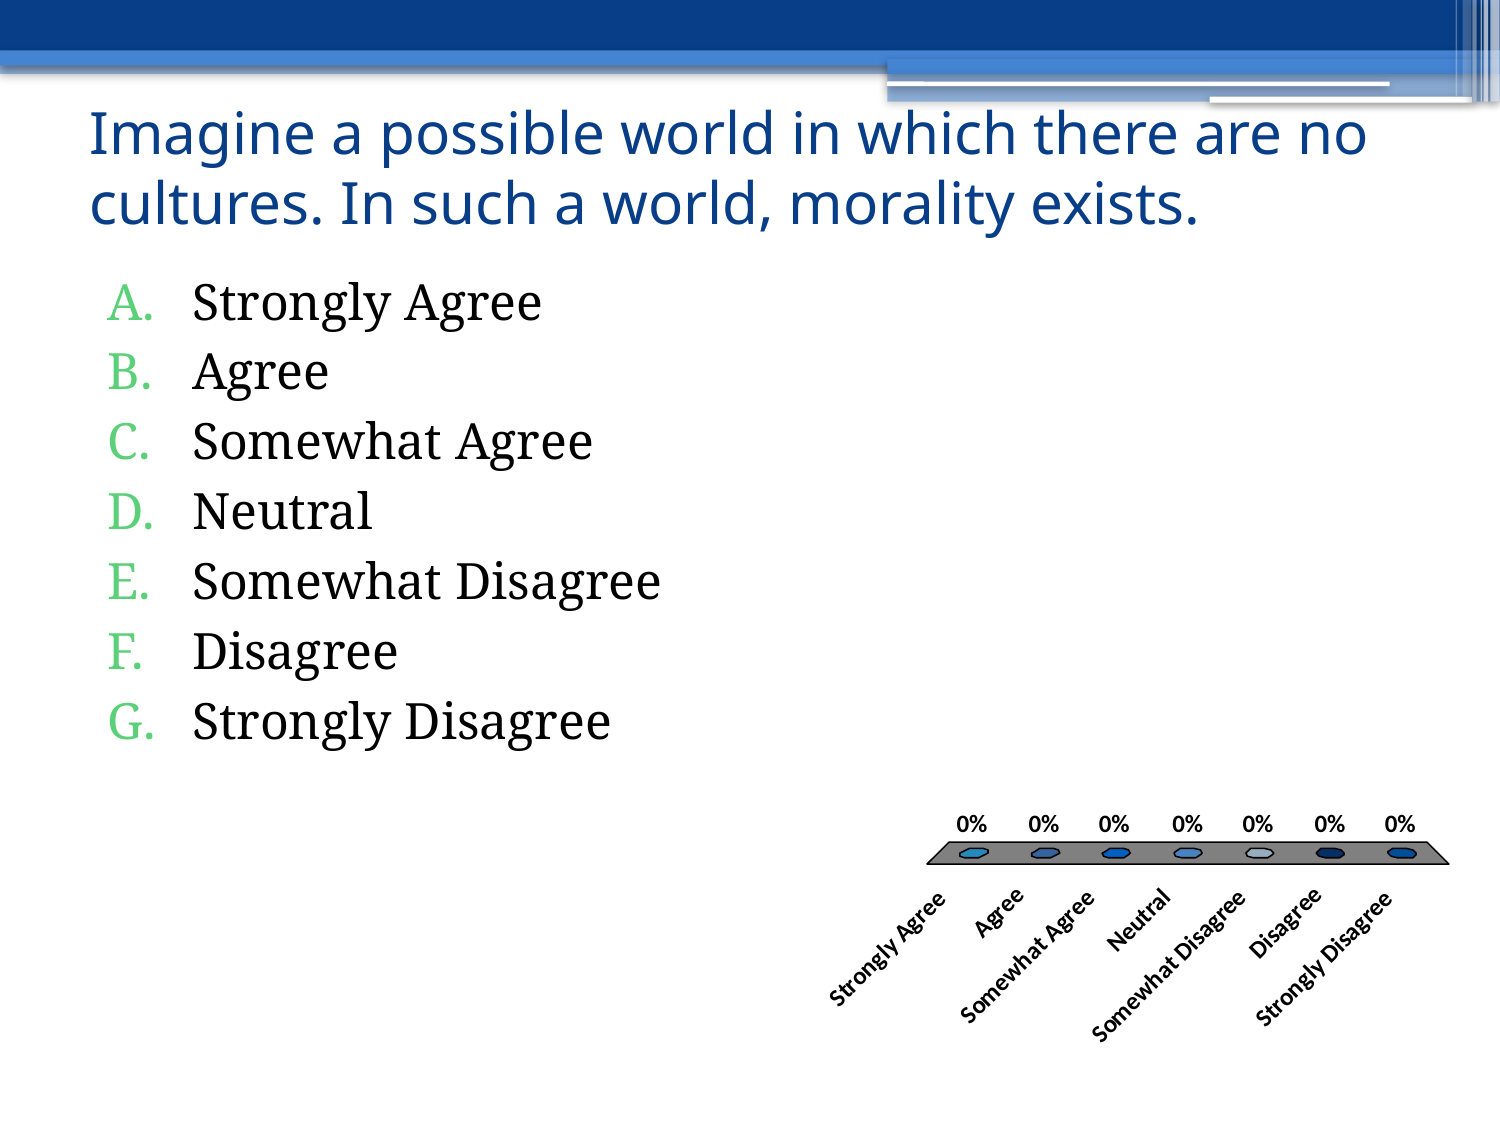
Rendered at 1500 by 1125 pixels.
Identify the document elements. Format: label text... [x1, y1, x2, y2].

list Strongly Agree Agree Somewhat Agree Neutral Somewhat Disagree Disagree Strongly Disagree [75, 262, 736, 972]
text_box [739, 262, 1490, 1107]
title Imagine a possible world in which there are no cultures. In such a world, morality exists. [75, 112, 1425, 220]
